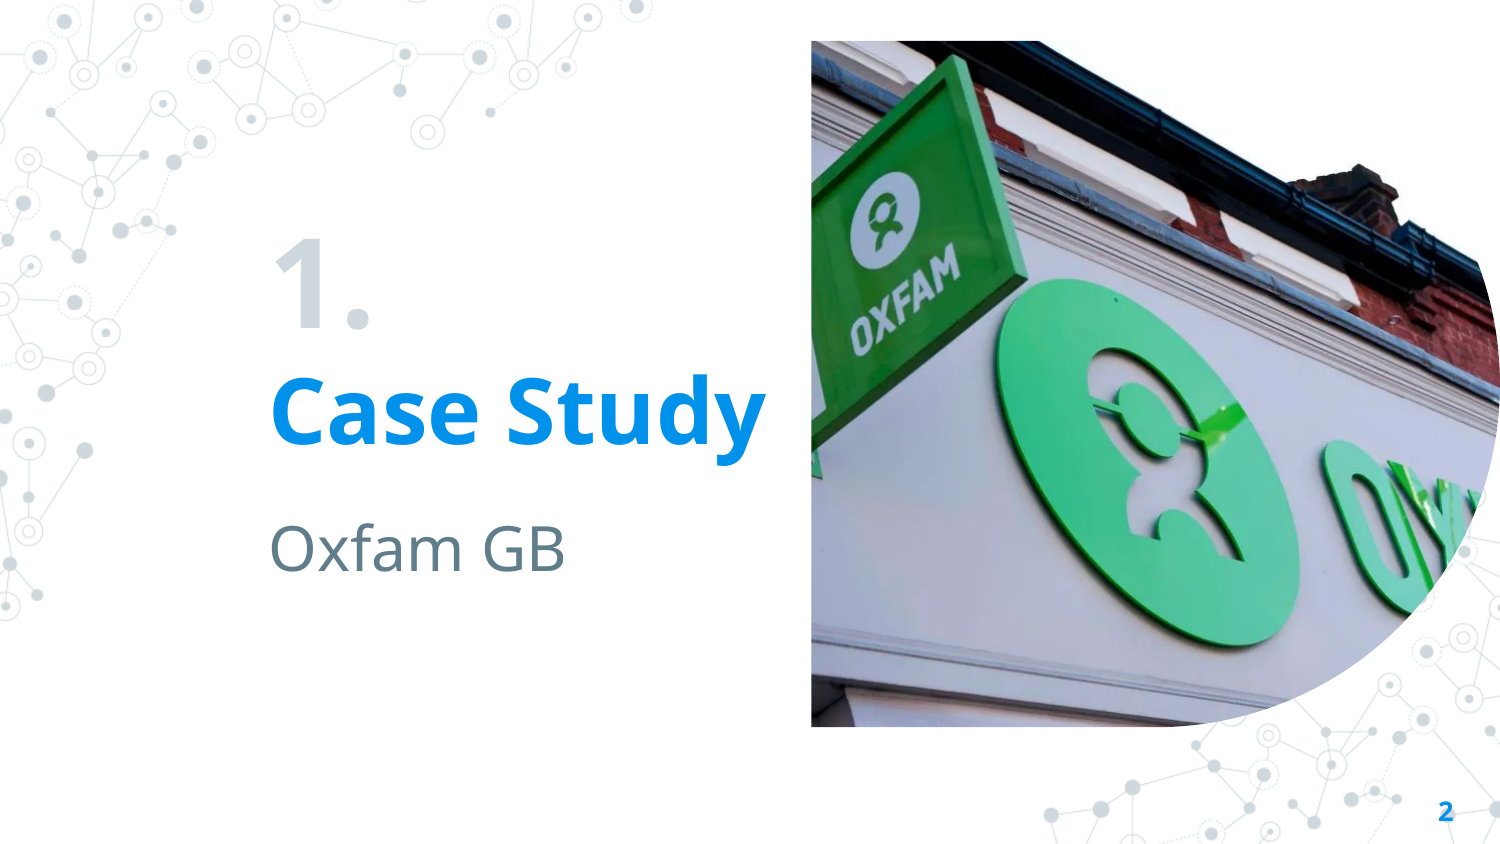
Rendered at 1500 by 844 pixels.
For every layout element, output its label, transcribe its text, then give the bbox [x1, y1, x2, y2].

title 1. Case Study [253, 287, 806, 479]
subtitle Oxfam GB [253, 493, 806, 623]
picture [0, 0, 1500, 844]
slide_number 2 [1378, 779, 1469, 844]
